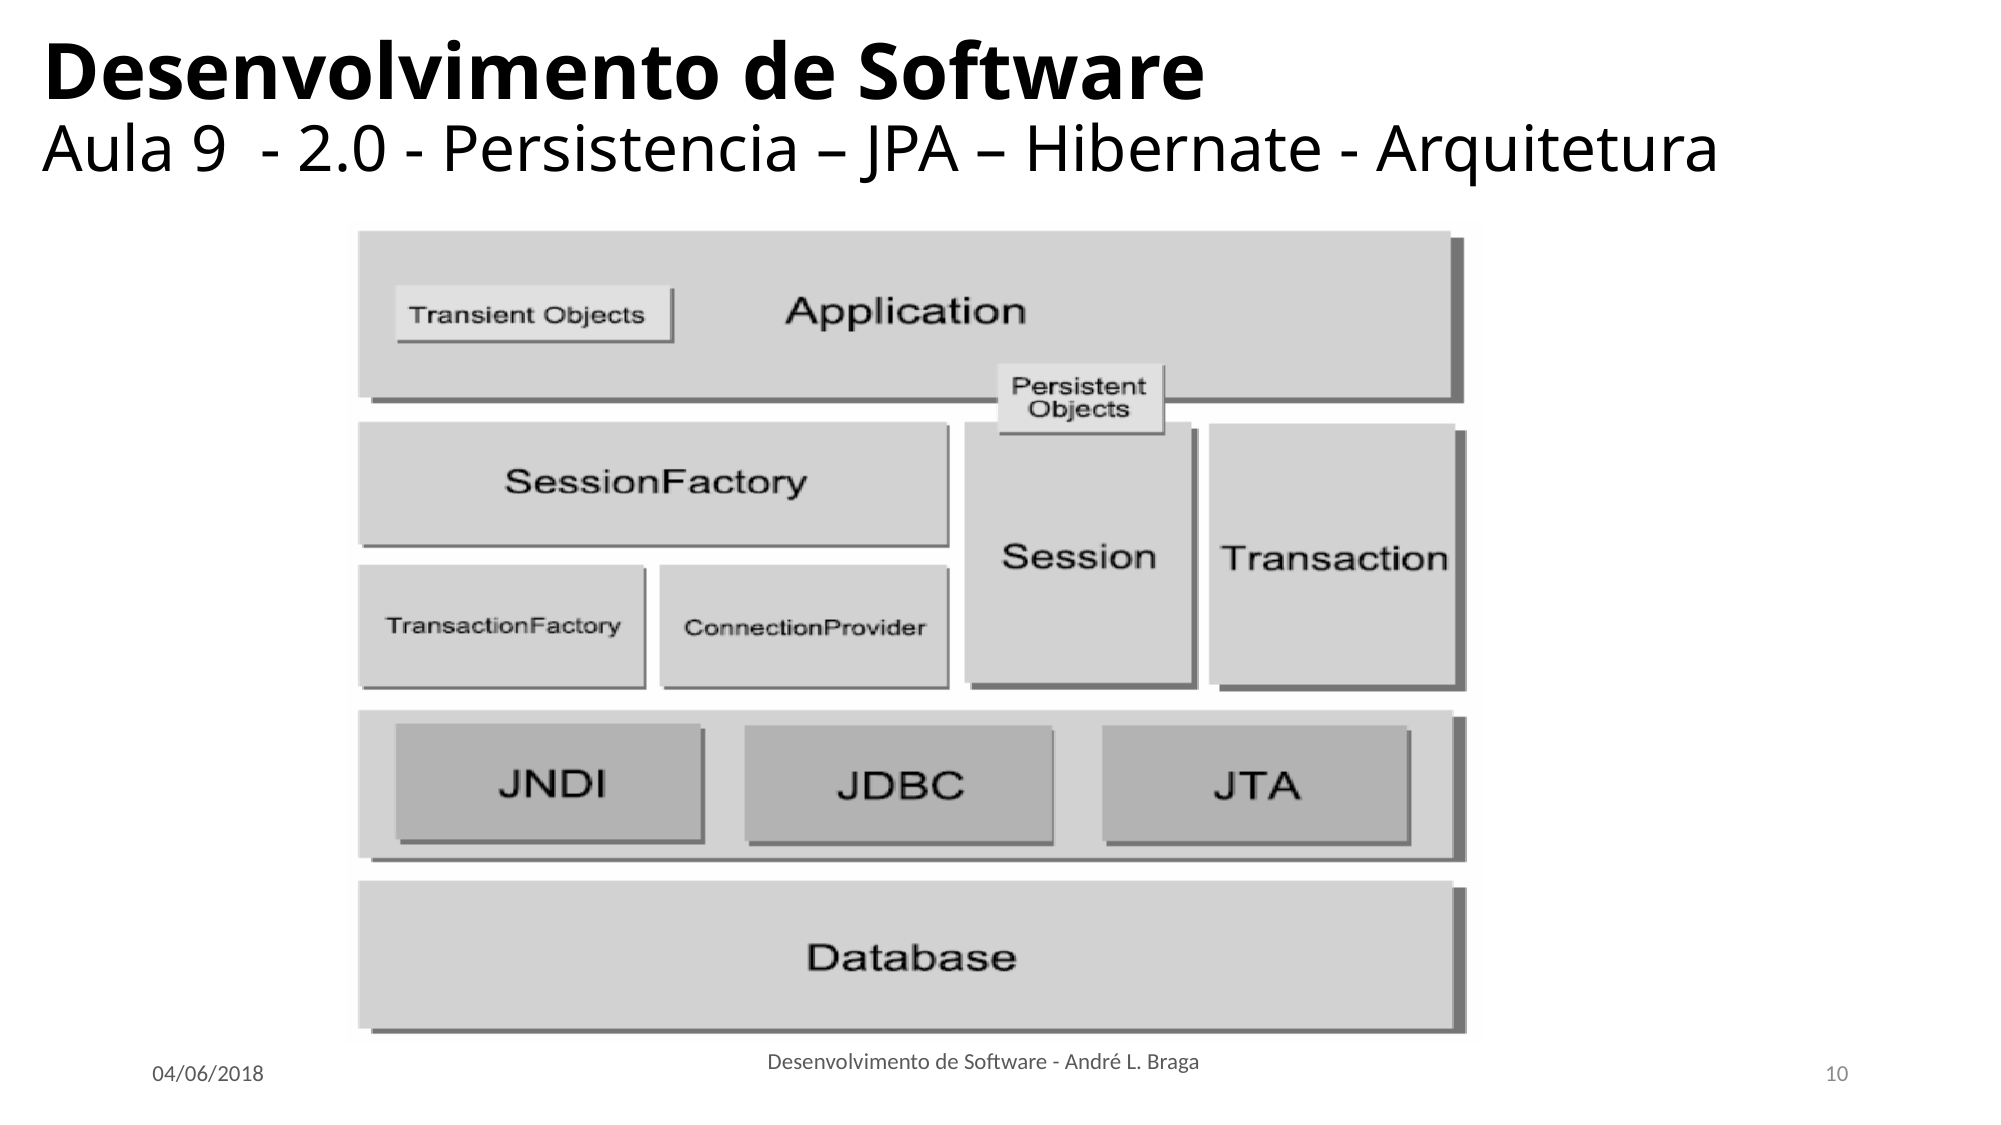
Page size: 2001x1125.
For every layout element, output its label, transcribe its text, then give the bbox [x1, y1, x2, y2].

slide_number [137, 1042, 588, 1103]
slide_number 10 [1413, 1042, 1864, 1103]
footer Desenvolvimento de Software - André L. Braga [679, 1043, 1289, 1090]
title Desenvolvimento de Software Aula 9 - 2.0 - Persistencia – JPA – Hibernate - Arquitetura [27, 15, 1753, 203]
picture [346, 218, 1489, 1043]
